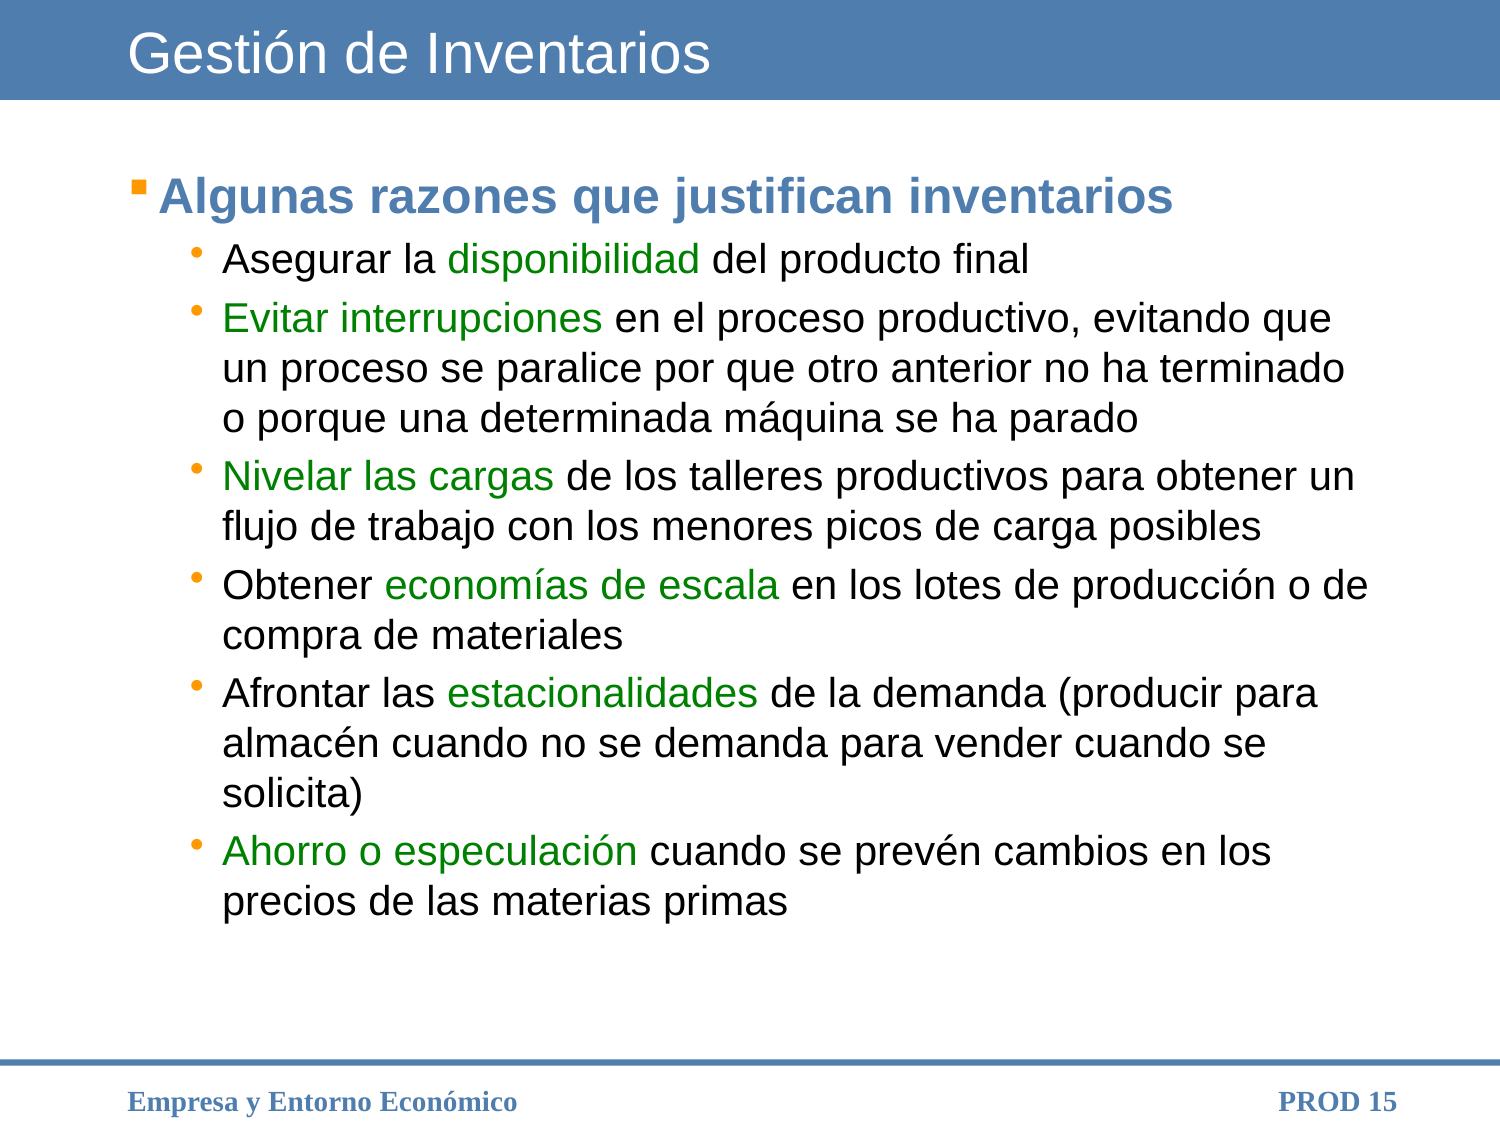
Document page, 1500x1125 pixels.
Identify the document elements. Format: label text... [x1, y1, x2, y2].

list Algunas razones que justifican inventarios Asegurar la disponibilidad del producto final Evitar interrupciones en el proceso productivo, evitando que un proceso se paralice por que otro anterior no ha terminado o porque una determinada máquina se ha parado Nivelar las cargas de los talleres productivos para obtener un flujo de trabajo con los menores picos de carga posibles Obtener economías de escala en los lotes de producción o de compra de materiales Afrontar las estacionalidades de la demanda (producir para almacén cuando no se demanda para vender cuando se solicita) Ahorro o especulación cuando se prevén cambios en los precios de las materias primas [112, 162, 1388, 1013]
title Gestión de Inventarios [112, 0, 1388, 101]
